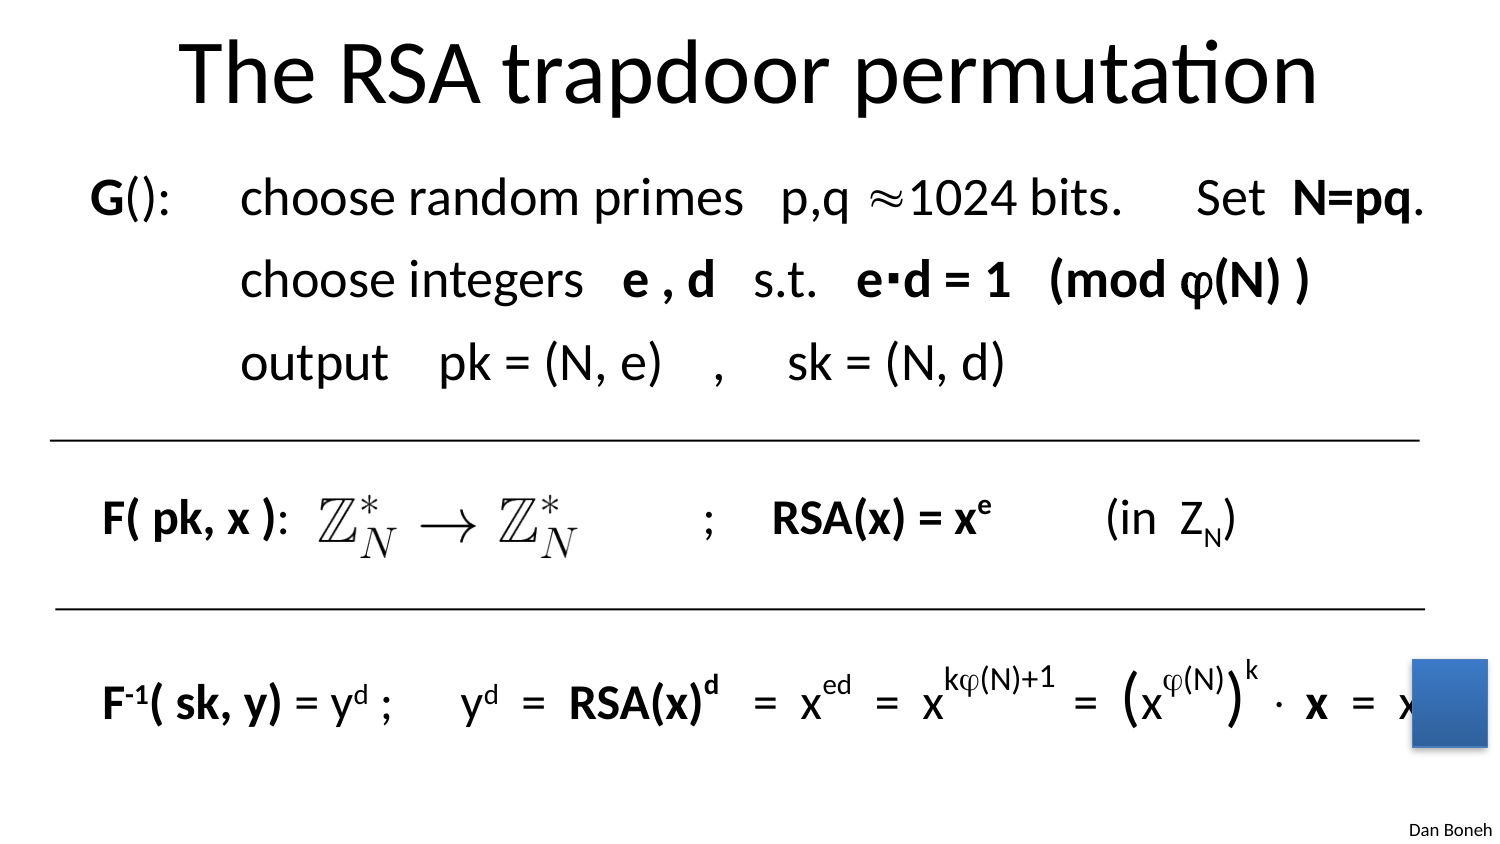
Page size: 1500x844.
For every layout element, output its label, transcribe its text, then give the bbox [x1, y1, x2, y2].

text_box F( pk, x ): ; RSA(x) = xe (in ZN) [87, 477, 1375, 561]
picture [318, 494, 579, 558]
text_box [1412, 659, 1488, 748]
list G(): choose random primes p,q 1024 bits. Set N=pq. choose integers e , d s.t. e⋅d = 1 (mod (N) ) output pk = (N, e) , sk = (N, d) [75, 146, 1463, 485]
title The RSA trapdoor permutation [75, 0, 1425, 138]
text_box F-1( sk, y) = yd ; yd = RSA(x)d = xed = xk(N)+1 = (x(N))k  x = x [87, 659, 1410, 740]
